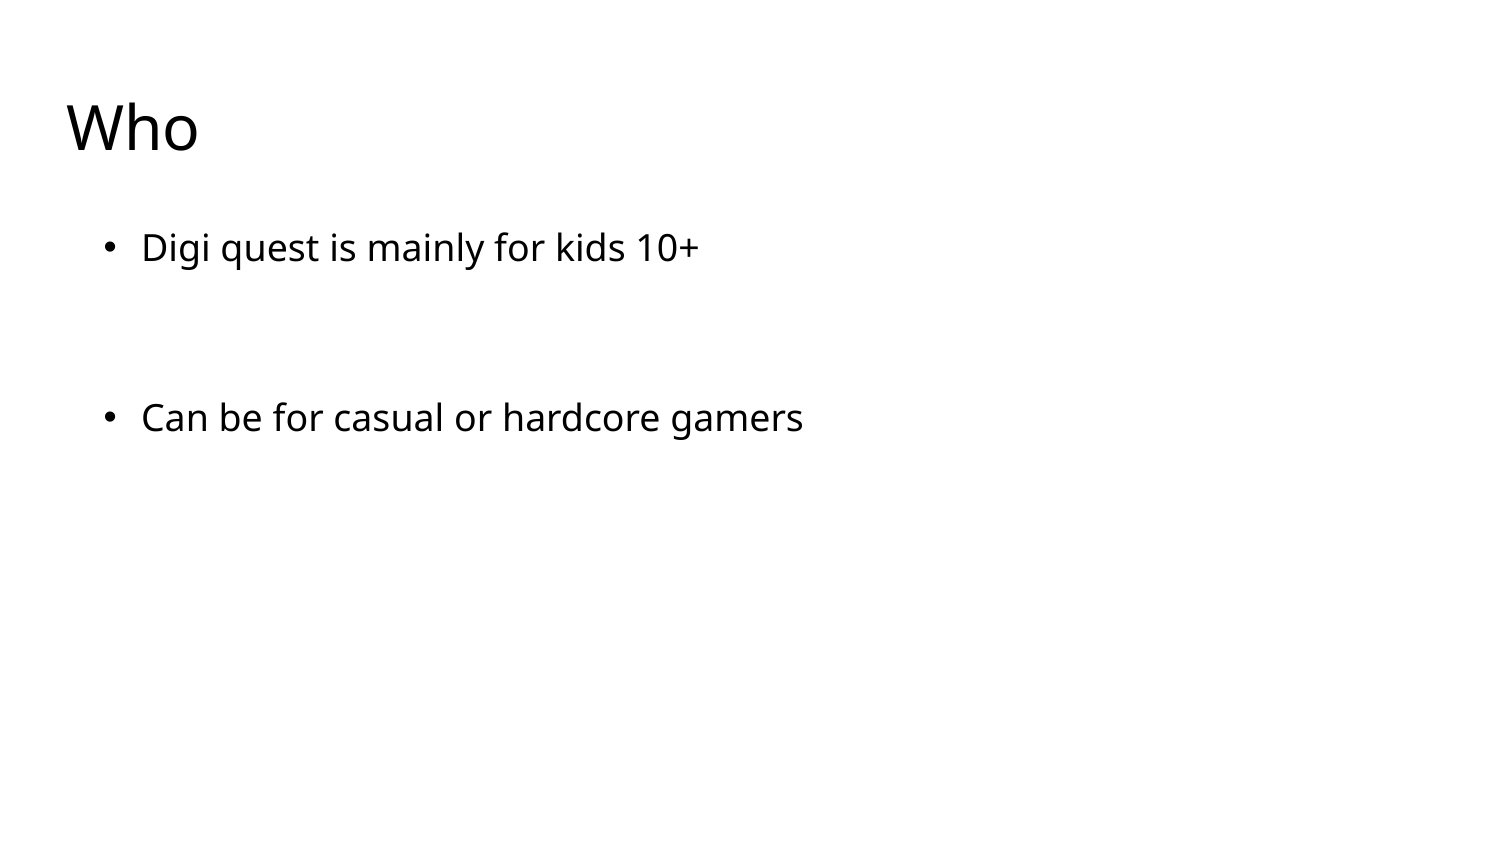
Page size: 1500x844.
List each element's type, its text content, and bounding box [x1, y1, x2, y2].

title Who [51, 72, 1449, 167]
list Digi quest is mainly for kids 10+ Can be for casual or hardcore gamers [51, 202, 1449, 750]
